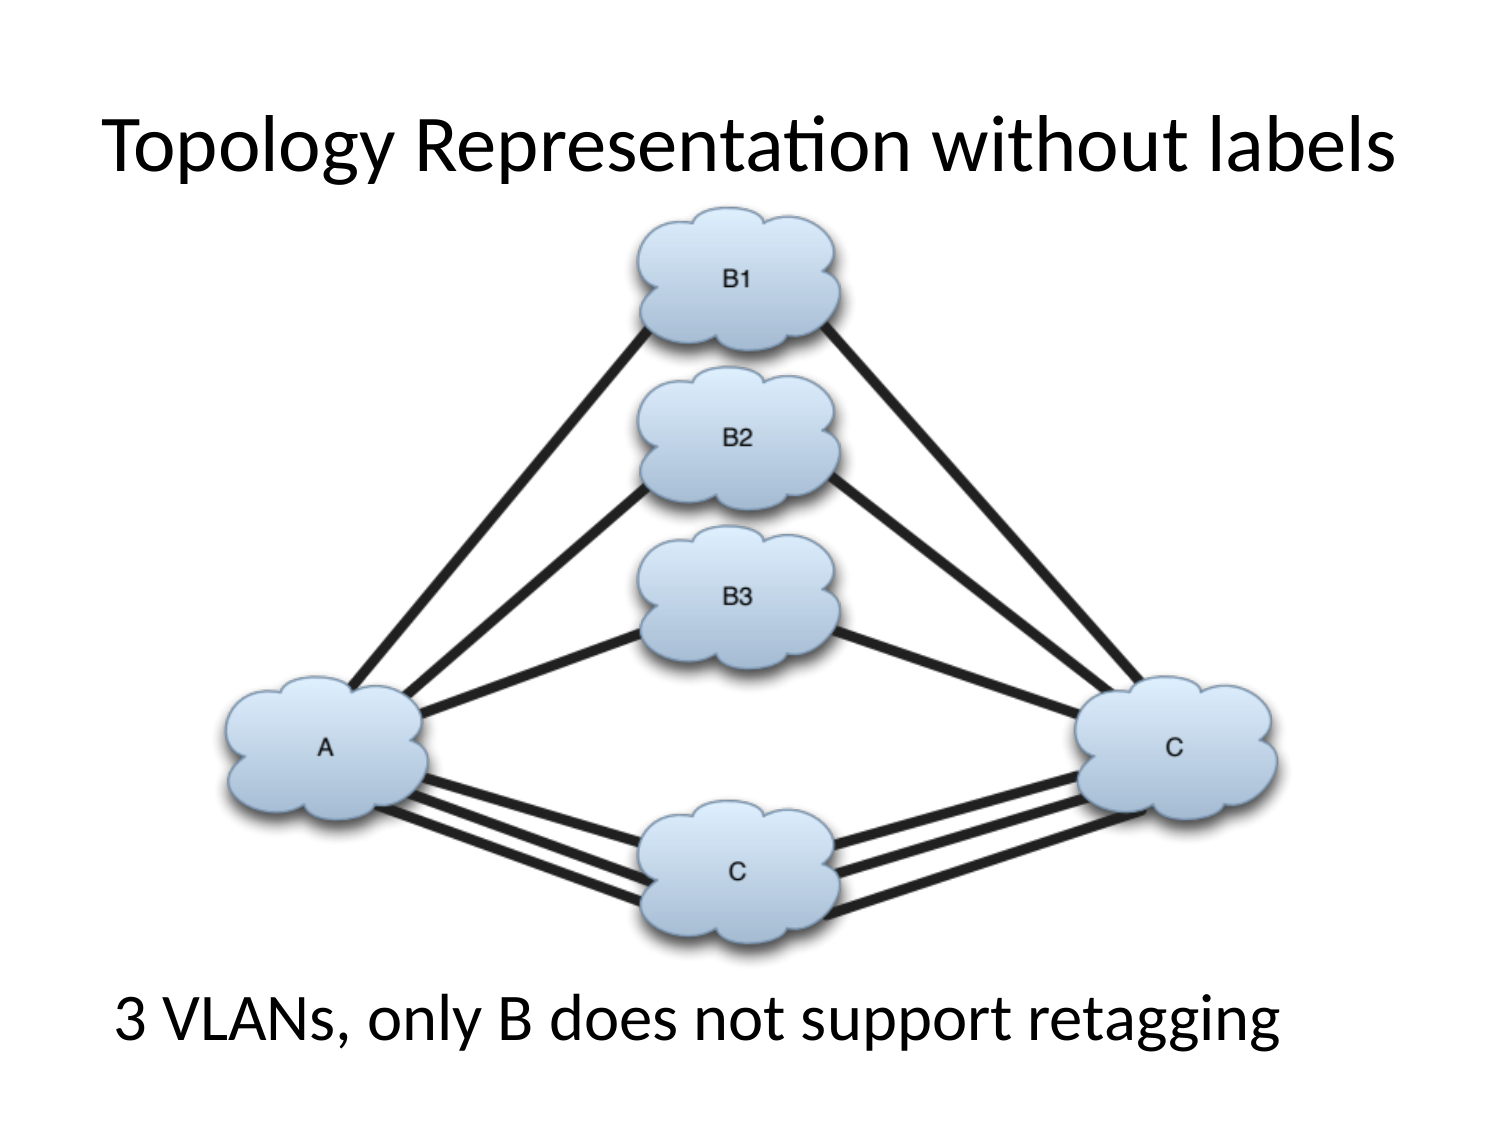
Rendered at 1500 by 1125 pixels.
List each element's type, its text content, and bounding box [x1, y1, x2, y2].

title Topology Representation without labels [75, 45, 1425, 233]
picture [193, 190, 1305, 975]
text_box 3 VLANs, only B does not support retagging [98, 966, 1298, 1062]
